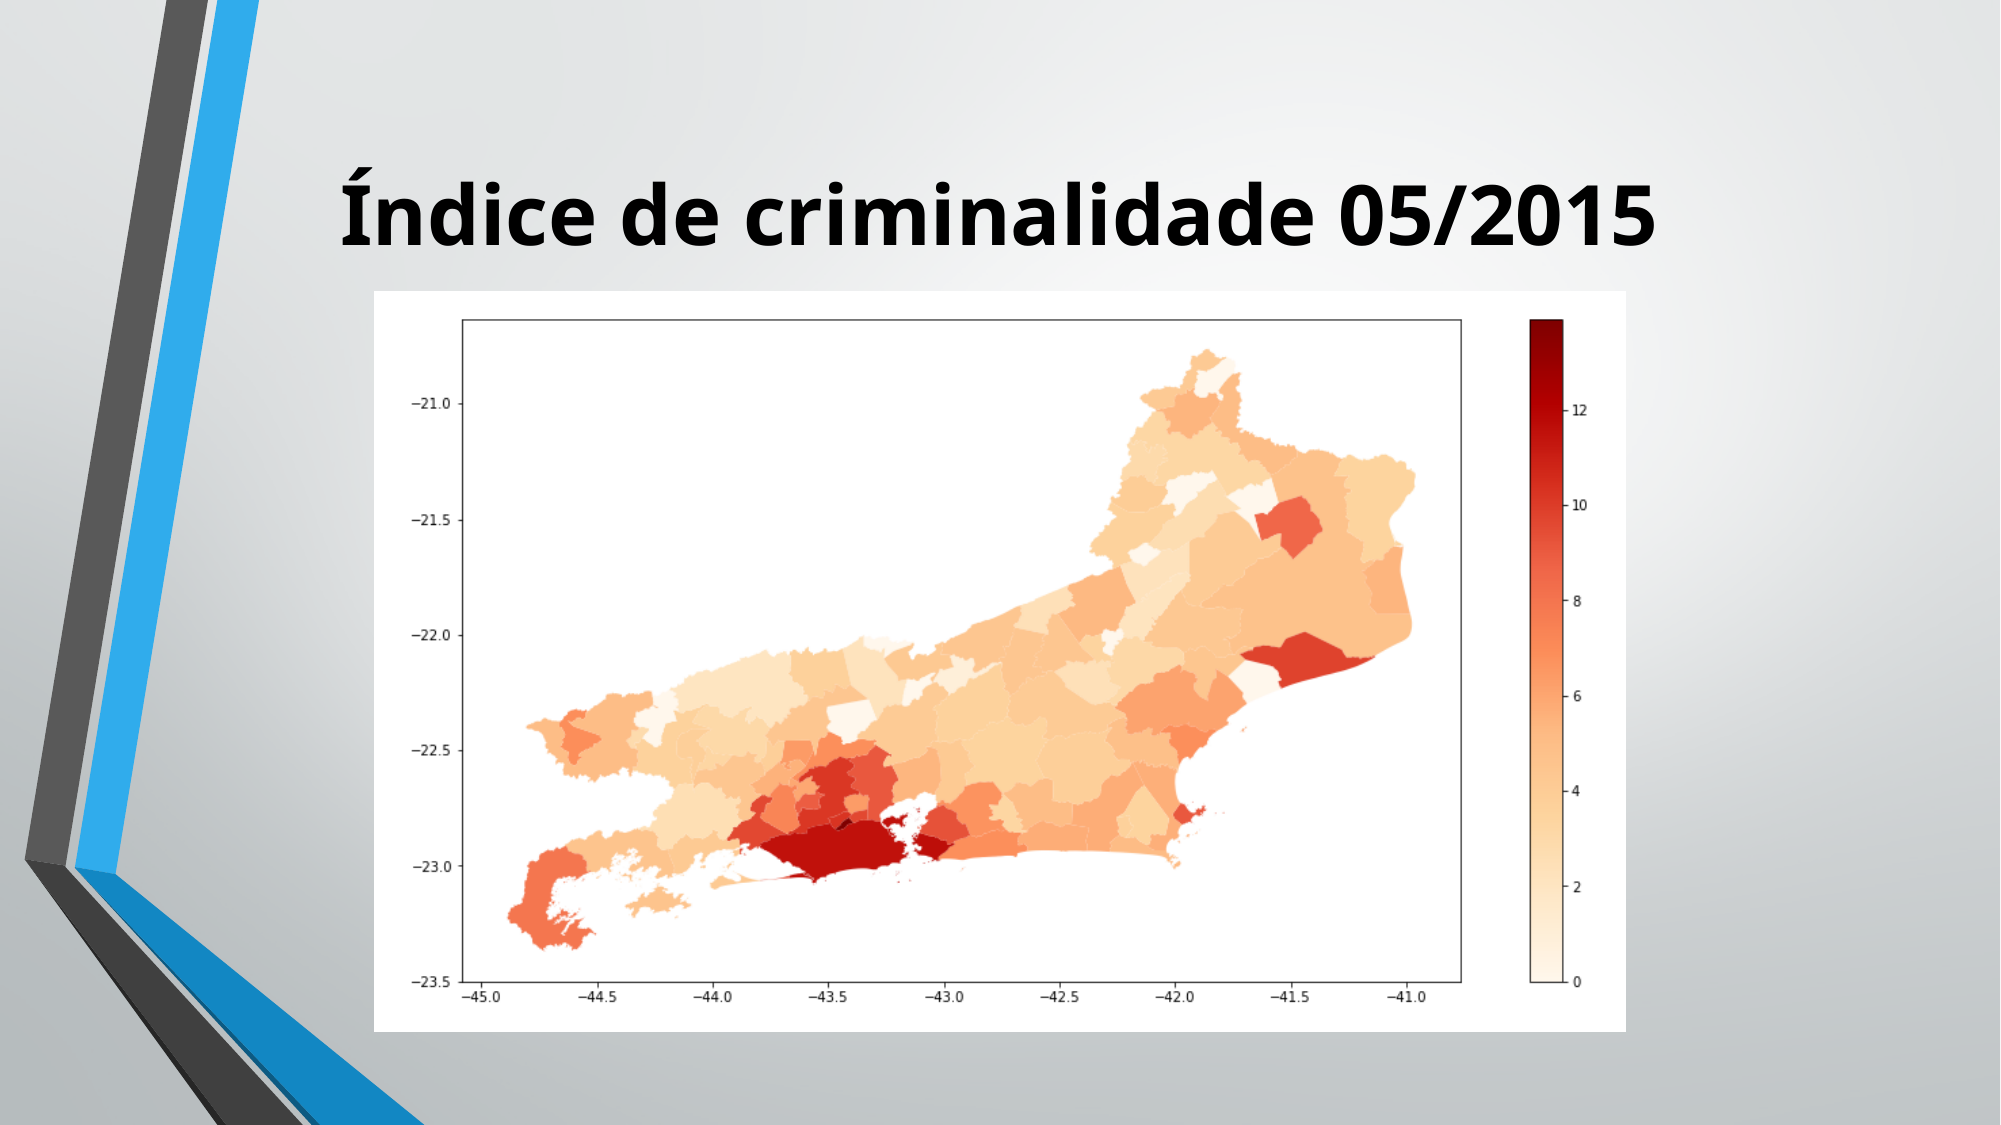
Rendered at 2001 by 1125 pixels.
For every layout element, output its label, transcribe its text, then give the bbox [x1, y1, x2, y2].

title Índice de criminalidade 05/2015 [178, 68, 1822, 357]
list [374, 291, 1626, 1033]
